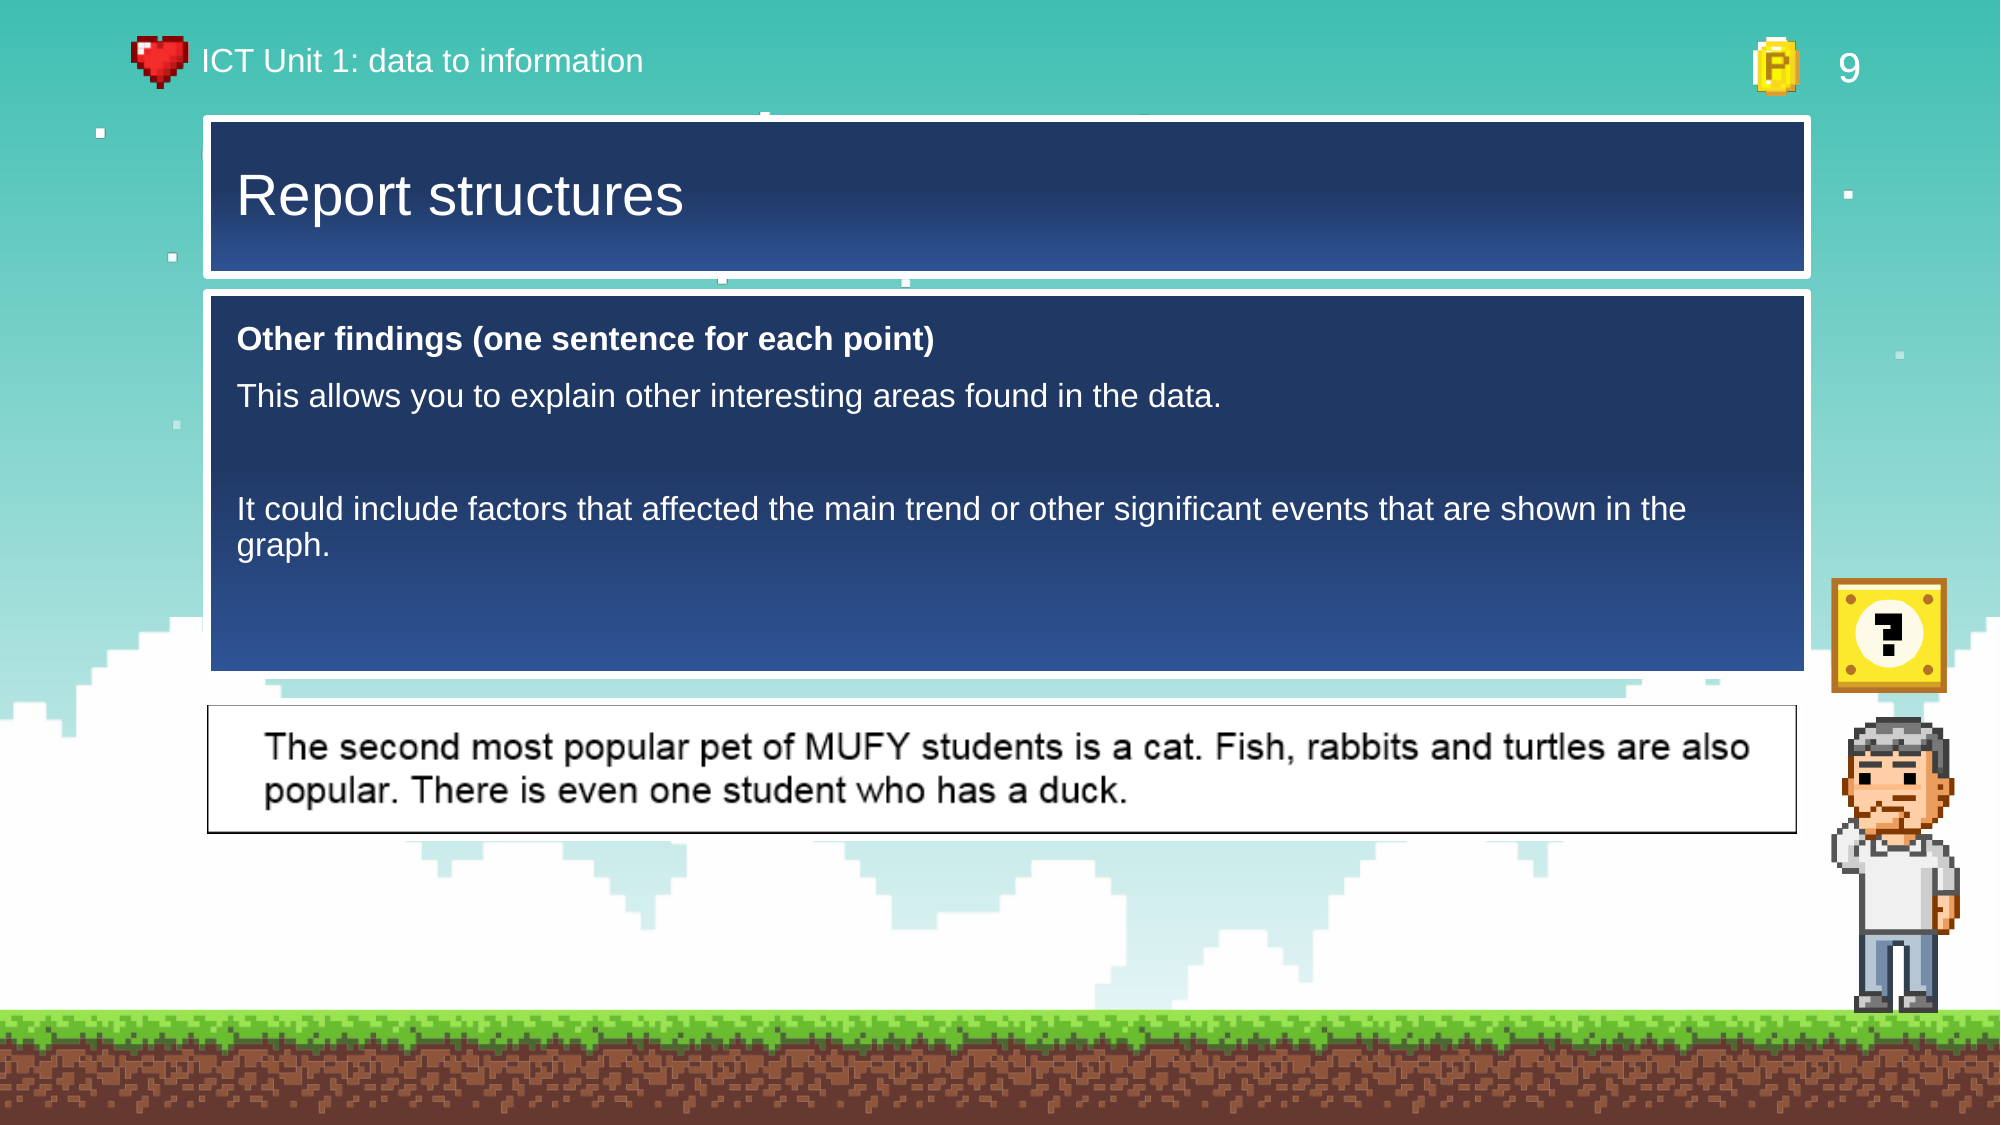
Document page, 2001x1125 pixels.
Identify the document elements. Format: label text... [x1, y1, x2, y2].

list Other findings (one sentence for each point) This allows you to explain other interesting areas found in the data. It could include factors that affected the main trend or other significant events that are shown in the graph. [203, 289, 1811, 679]
picture [96, 112, 1904, 429]
list Report structures [203, 115, 1811, 279]
picture [131, 36, 190, 89]
picture [0, 578, 2000, 1125]
picture [1753, 37, 1800, 96]
